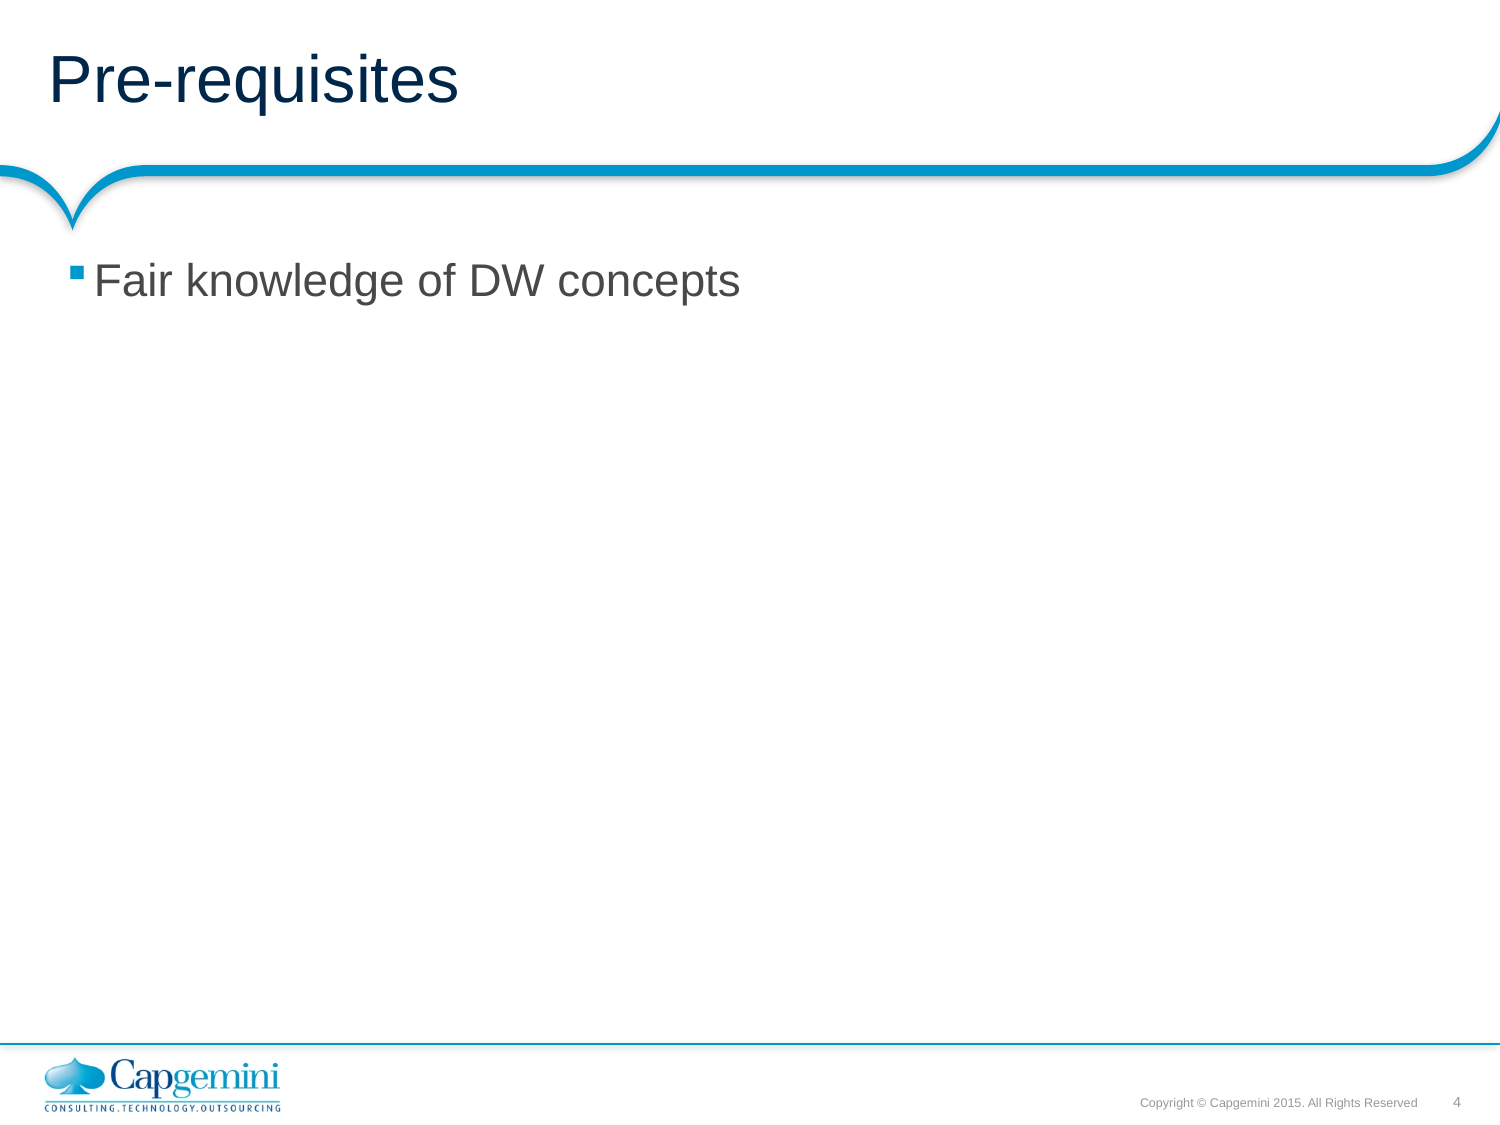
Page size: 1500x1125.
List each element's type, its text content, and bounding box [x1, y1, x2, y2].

title Pre-requisites [0, 0, 1500, 165]
picture [44, 1056, 281, 1113]
list Fair knowledge of DW concepts [48, 245, 1500, 1007]
